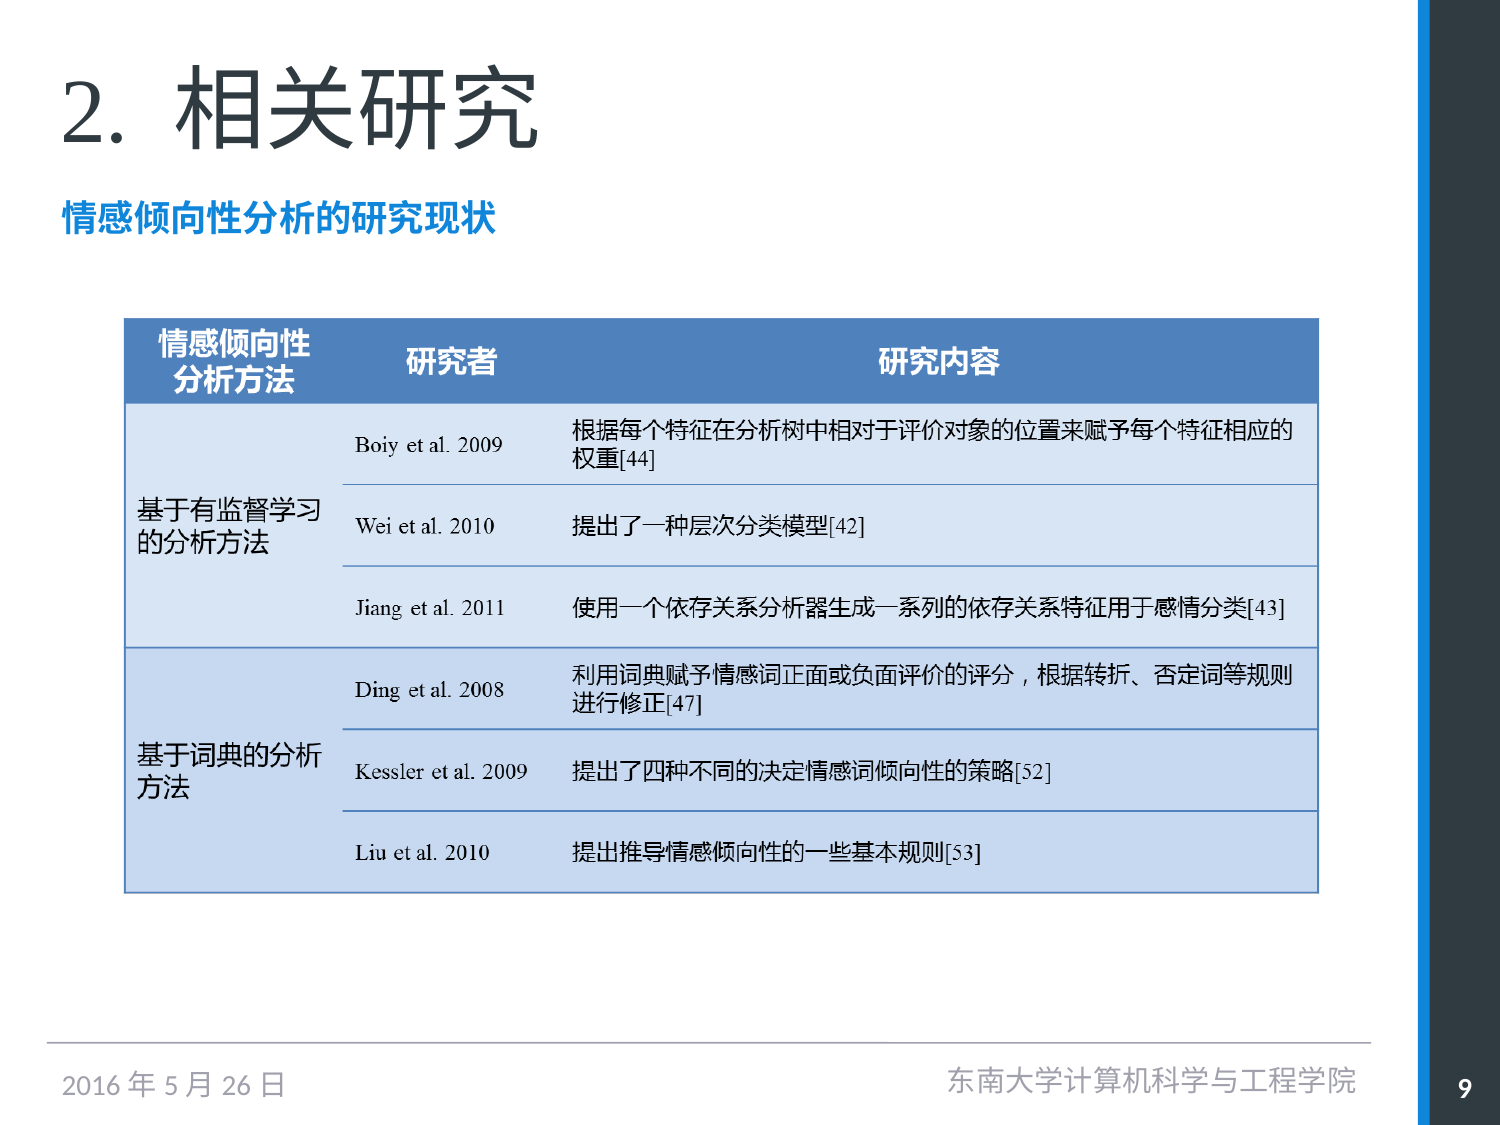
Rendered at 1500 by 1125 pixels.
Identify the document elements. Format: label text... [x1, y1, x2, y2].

slide_number 9 [1429, 1066, 1500, 1107]
title 2. 相关研究 [45, 24, 1383, 188]
picture [123, 314, 1320, 894]
footer 东南大学计算机科学与工程学院 [481, 1053, 1372, 1114]
list 情感倾向性分析的研究现状 [46, 187, 1383, 247]
